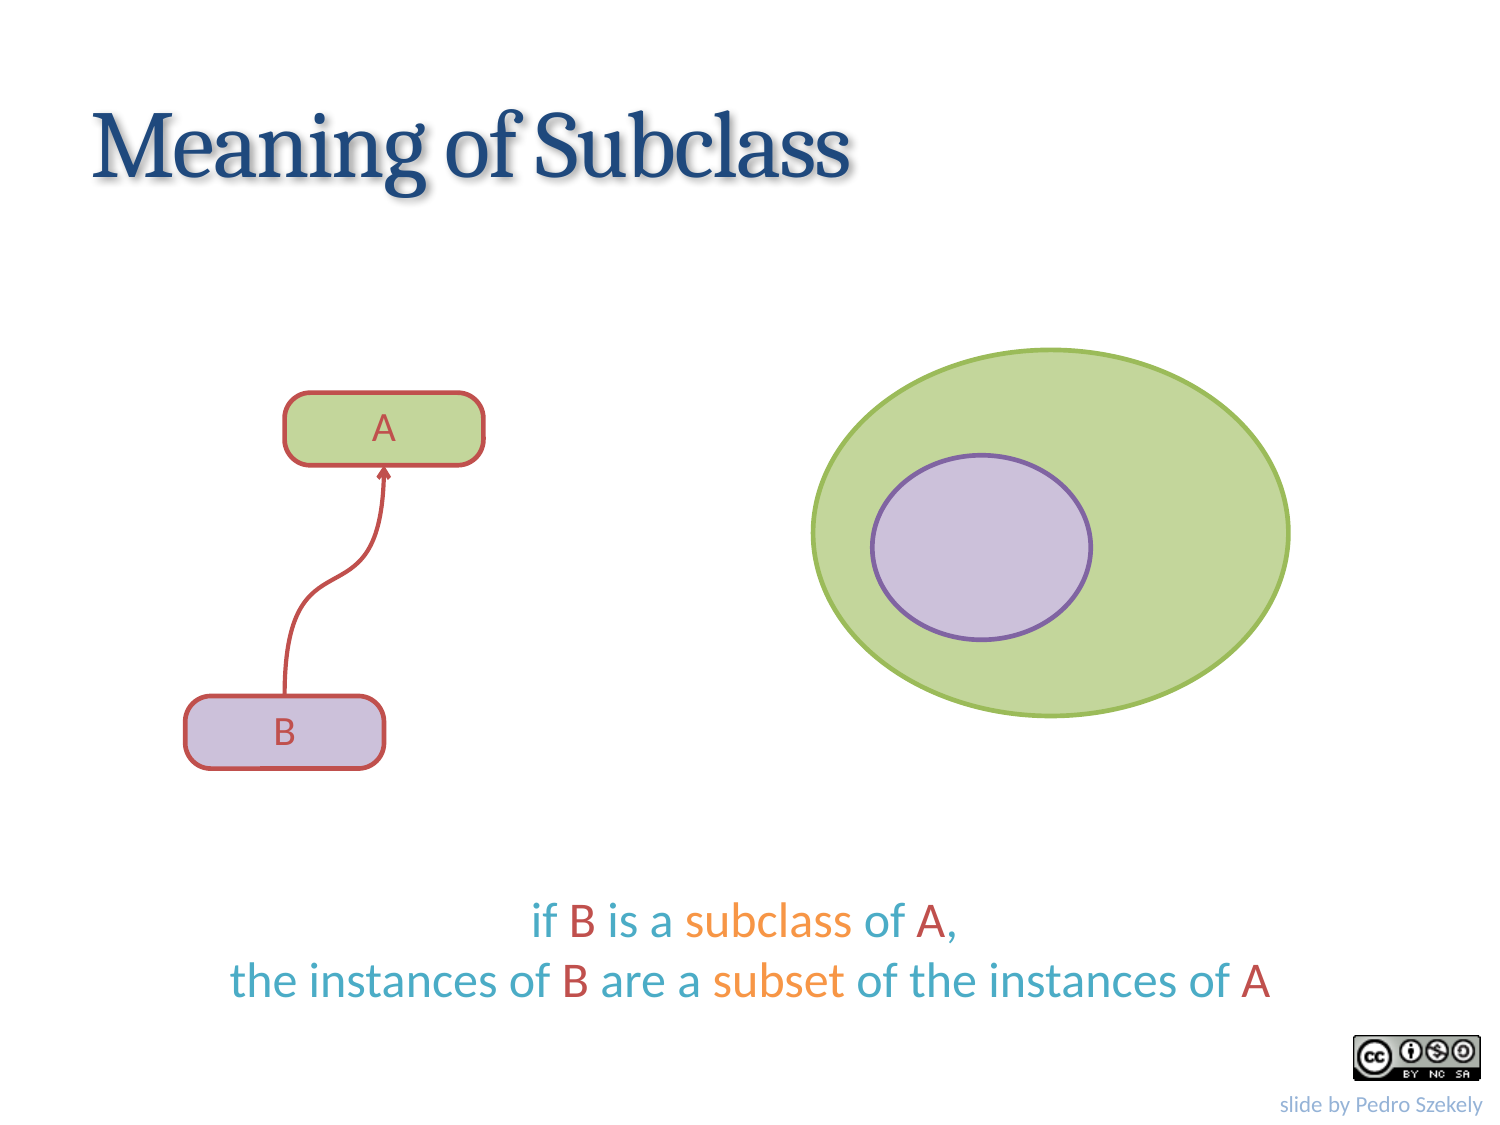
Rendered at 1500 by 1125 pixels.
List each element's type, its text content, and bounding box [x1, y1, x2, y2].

text_box [872, 455, 1091, 640]
text_box slide by Pedro Szekely [1264, 1082, 1499, 1125]
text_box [218, 530, 451, 631]
text_box A [284, 392, 484, 466]
text_box [813, 349, 1289, 716]
title Meaning of Subclass [75, 45, 1434, 233]
picture [1352, 1034, 1482, 1081]
text_box if B is a subclass of A, the instances of B are a subset of the instances of A [187, 880, 1313, 1016]
text_box B [185, 695, 385, 769]
